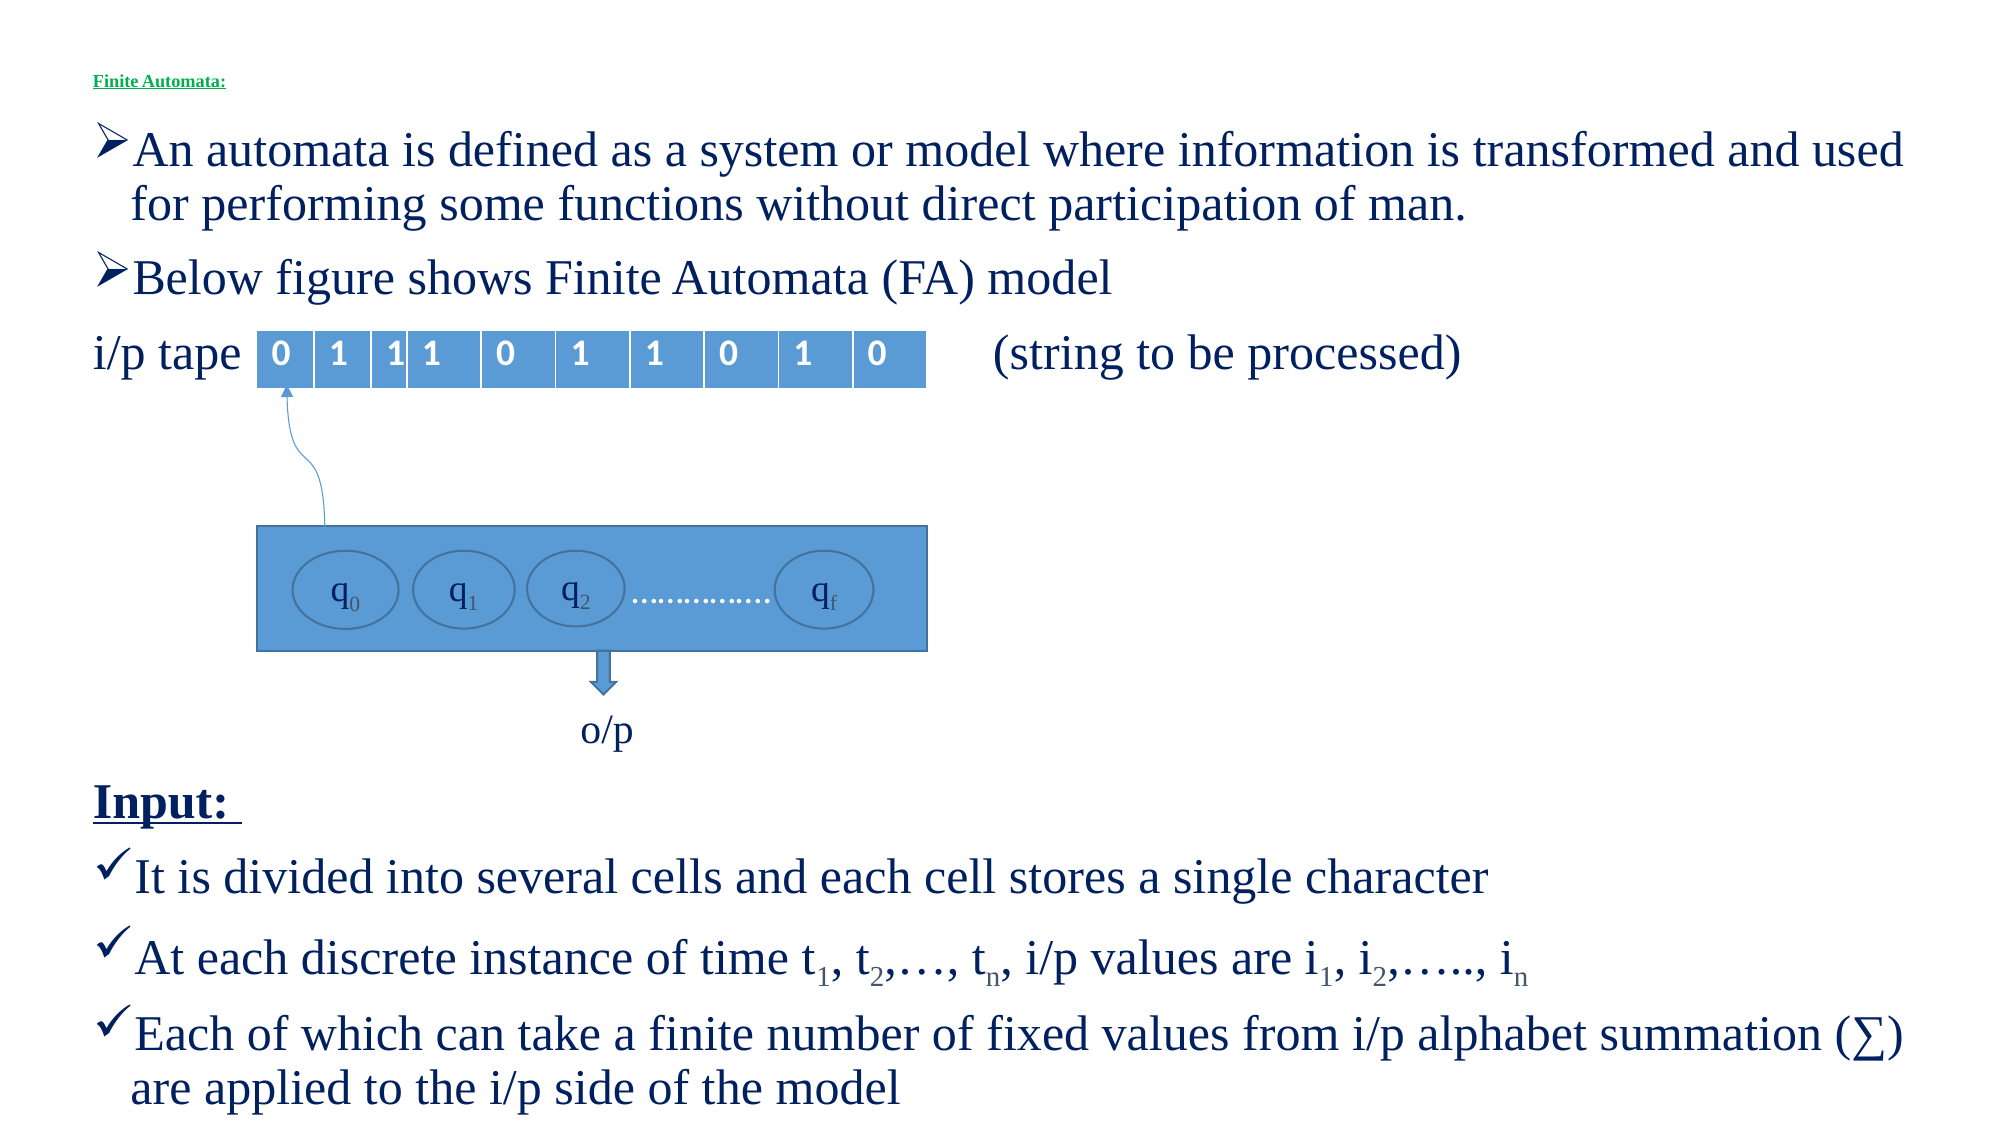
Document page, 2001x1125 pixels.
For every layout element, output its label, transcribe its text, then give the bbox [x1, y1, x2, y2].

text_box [230, 440, 382, 479]
table_header 1 [372, 331, 406, 388]
text_box q0 [291, 549, 400, 630]
text_box [588, 649, 619, 696]
text_box q1 [411, 549, 516, 630]
table_header 1 [779, 331, 852, 388]
table_header 0 [257, 331, 313, 388]
table_header 1 [315, 331, 370, 388]
text_box q2 [526, 549, 626, 628]
text_box ……………. [256, 525, 928, 652]
title Finite Automata: [77, 42, 1863, 115]
table_header 0 [482, 331, 555, 388]
table_header 1 [631, 331, 703, 388]
list An automata is defined as a system or model where information is transformed and used for performing some functions without direct participation of man. Below figure shows Finite Automata (FA) model i/p tape (string to be processed) o/p Input: It is divided into several cells and each cell stores a single character At each discrete instance of time t1, t2,…, tn, i/p values are i1, i2,….., in Each of which can take a finite number of fixed values from i/p alphabet summation (∑) are applied to the i/p side of the model o/p [77, 115, 1923, 1105]
table_header 0 [854, 331, 926, 388]
table_header 0 [705, 331, 778, 388]
table_header 1 [408, 331, 480, 388]
table_header 1 [556, 331, 629, 388]
text_box qf [773, 549, 875, 630]
